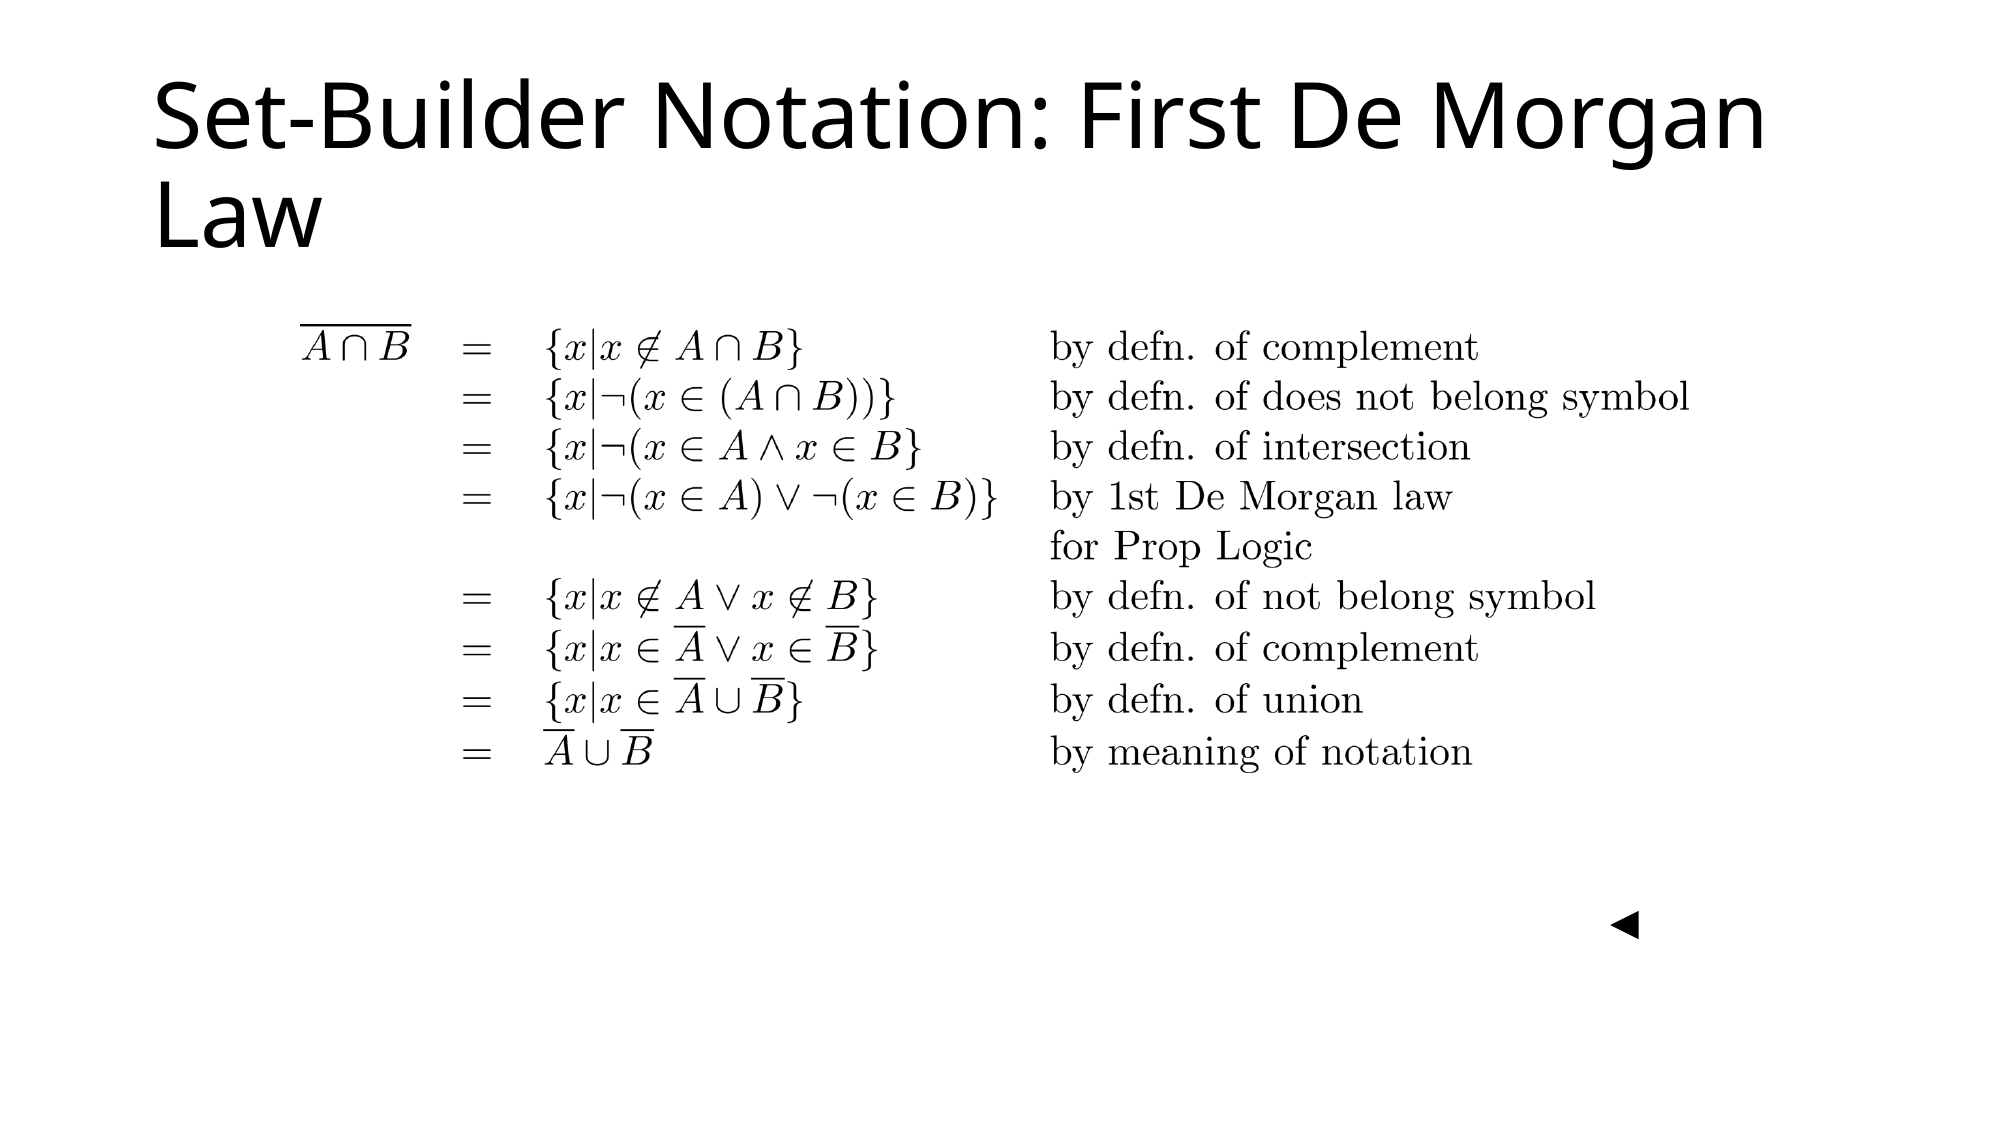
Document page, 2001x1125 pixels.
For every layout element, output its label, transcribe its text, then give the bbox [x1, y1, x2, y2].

text_box [1610, 910, 1639, 940]
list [299, 324, 1689, 774]
title Set-Builder Notation: First De Morgan Law [137, 59, 1863, 278]
